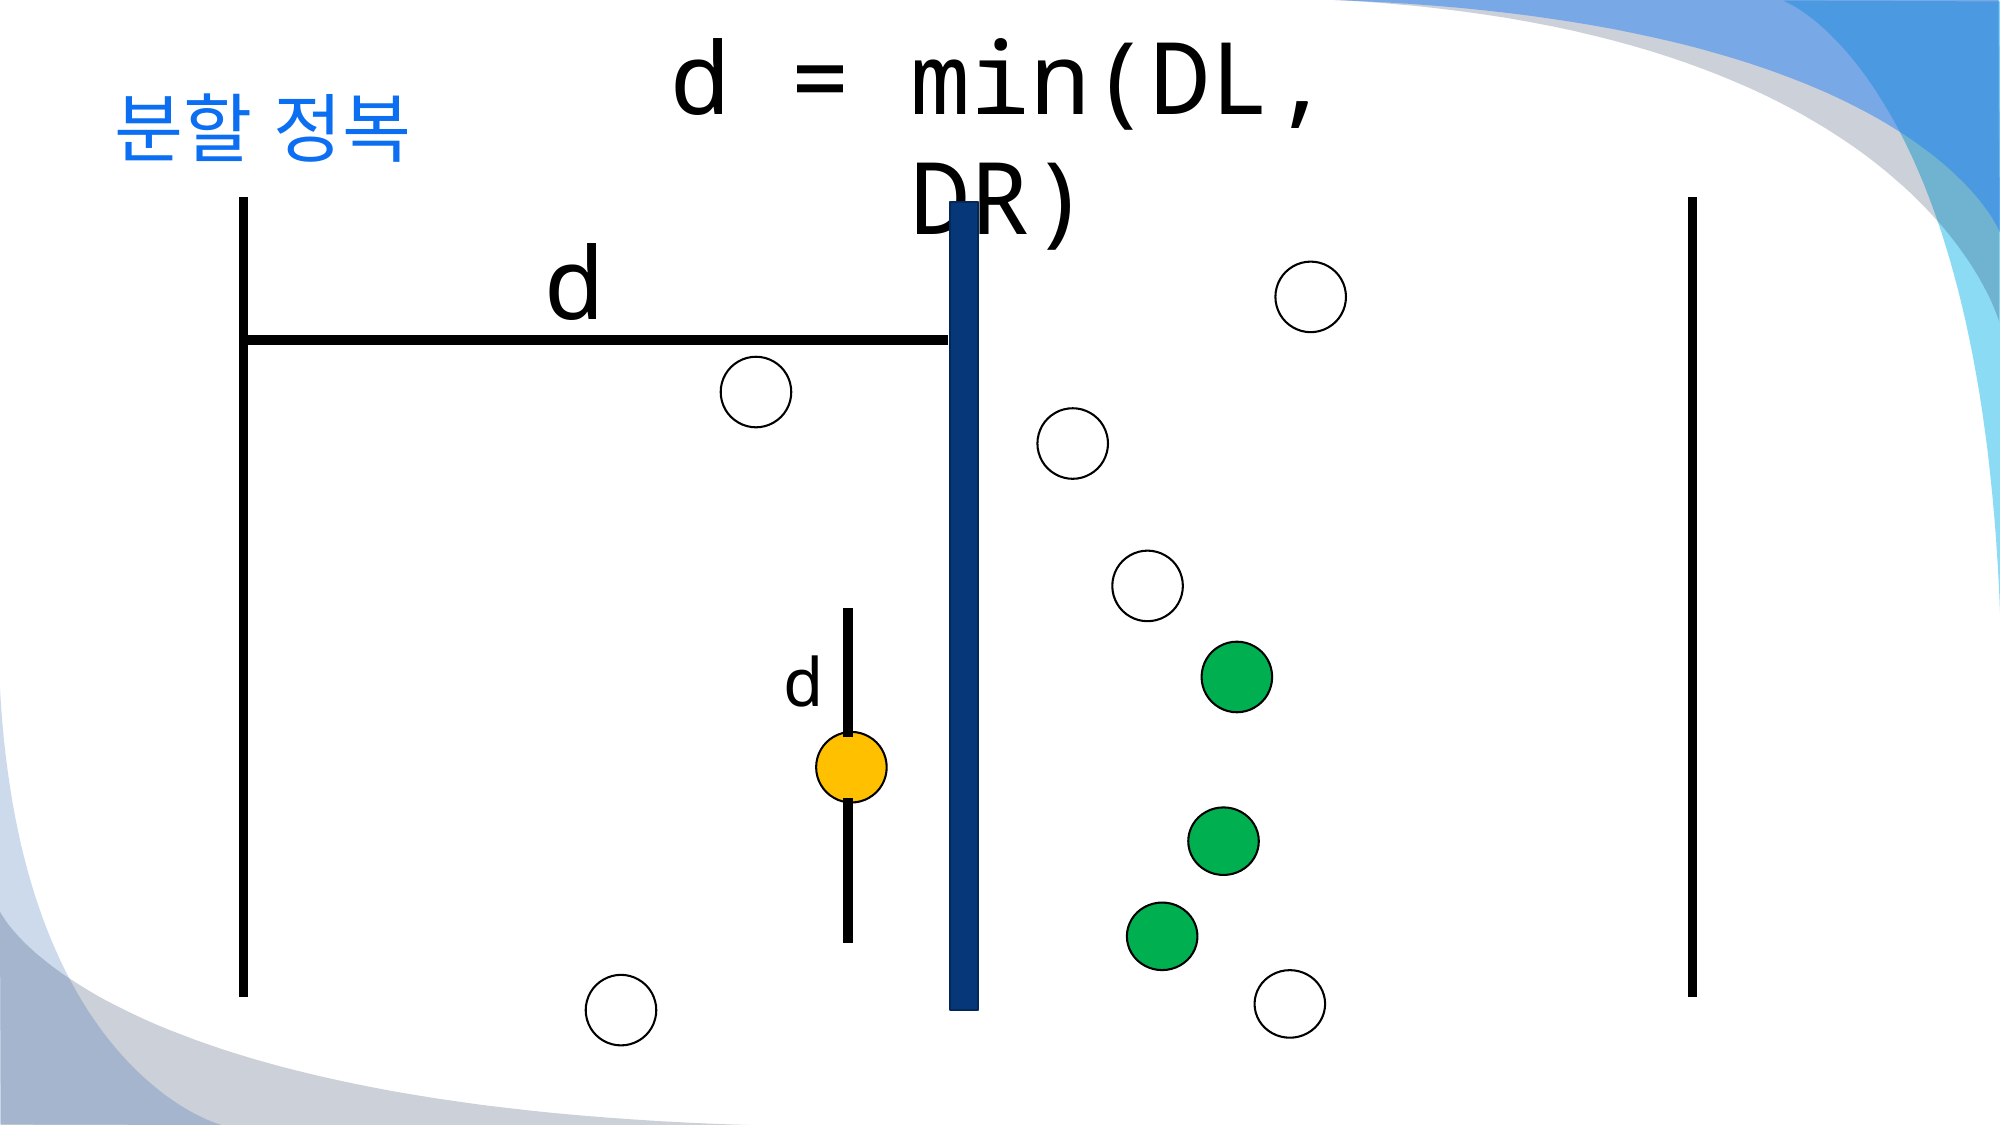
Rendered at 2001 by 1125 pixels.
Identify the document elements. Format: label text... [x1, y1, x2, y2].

title 분할 정복 [99, 50, 1900, 202]
text_box [719, 355, 793, 429]
text_box [1274, 260, 1348, 334]
text_box [1125, 901, 1199, 972]
text_box [584, 973, 658, 1047]
text_box d [515, 345, 633, 353]
text_box [1253, 969, 1327, 1039]
text_box d = min(DL, DR) [587, 7, 1414, 148]
text_box [949, 201, 979, 1011]
text_box d [515, 211, 633, 335]
text_box [1200, 640, 1274, 714]
text_box [1111, 549, 1184, 623]
text_box d [761, 632, 846, 724]
text_box [815, 730, 888, 804]
text_box [1036, 407, 1110, 480]
text_box [1187, 806, 1260, 876]
